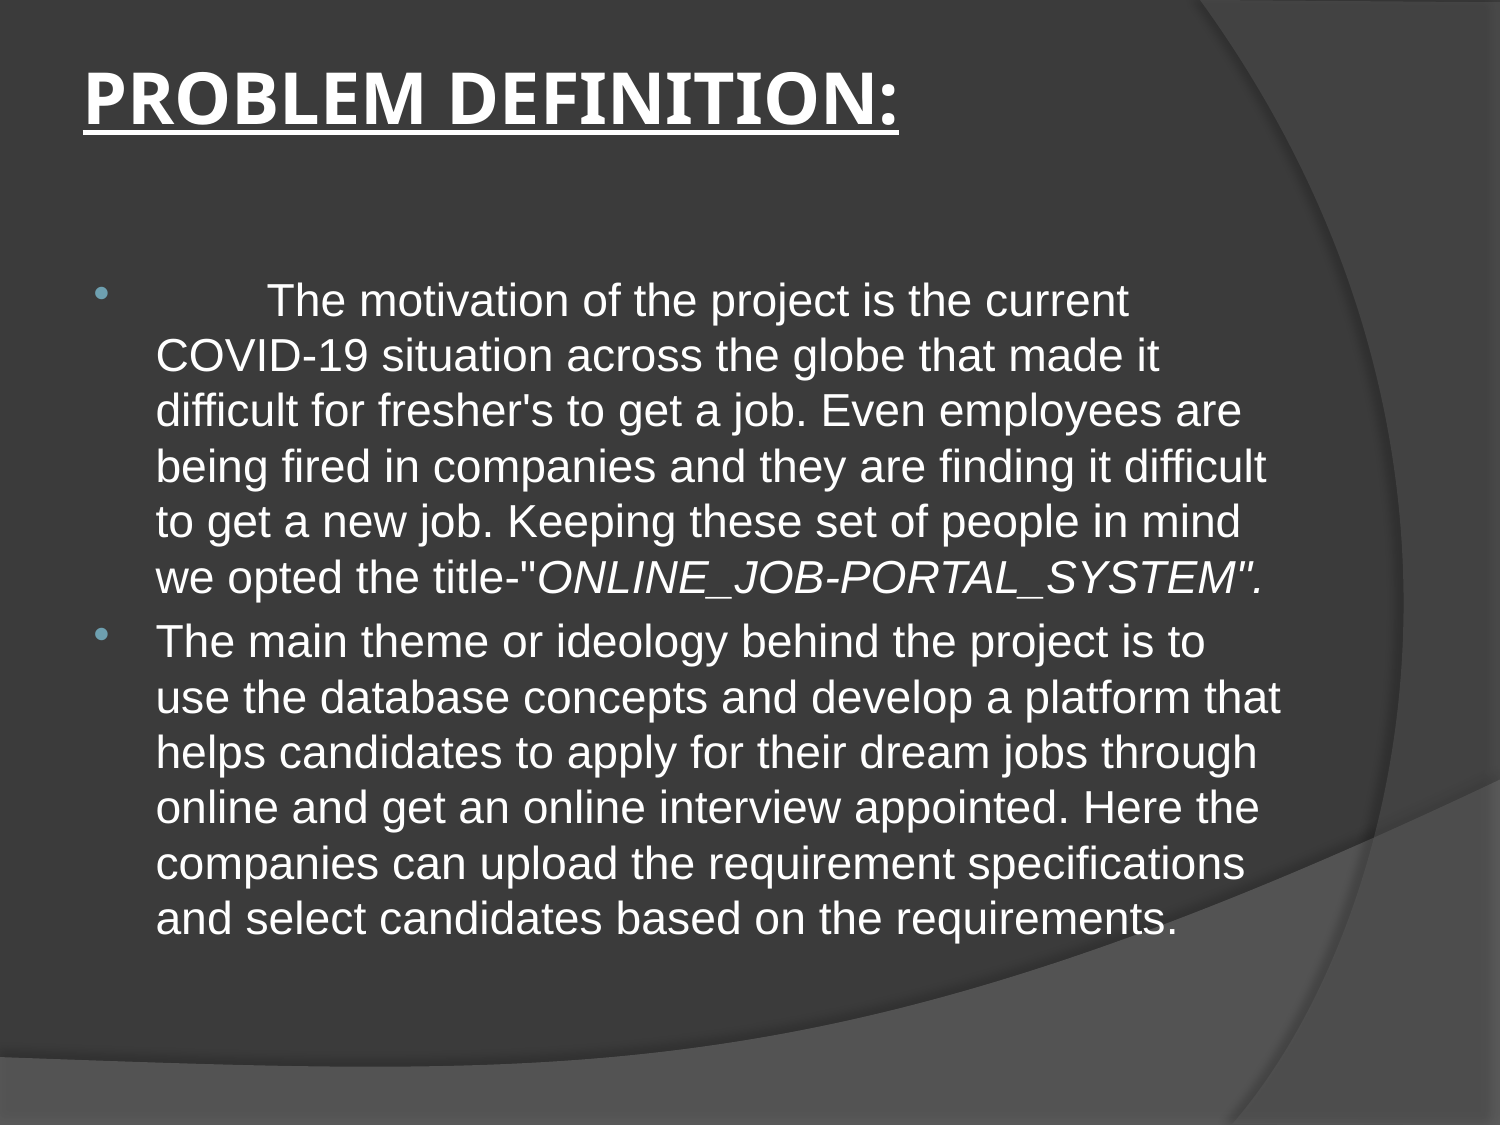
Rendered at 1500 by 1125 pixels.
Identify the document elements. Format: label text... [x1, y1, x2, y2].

list The motivation of the project is the current COVID-19 situation across the globe that made it difficult for fresher's to get a job. Even employees are being fired in companies and they are finding it difficult to get a new job. Keeping these set of people in mind we opted the title-"ONLINE_JOB-PORTAL_SYSTEM". The main theme or ideology behind the project is to use the database concepts and develop a platform that helps candidates to apply for their dream jobs through online and get an online interview appointed. Here the companies can upload the requirement specifications and select candidates based on the requirements. [75, 262, 1300, 1005]
title PROBLEM DEFINITION: [75, 45, 1300, 233]
